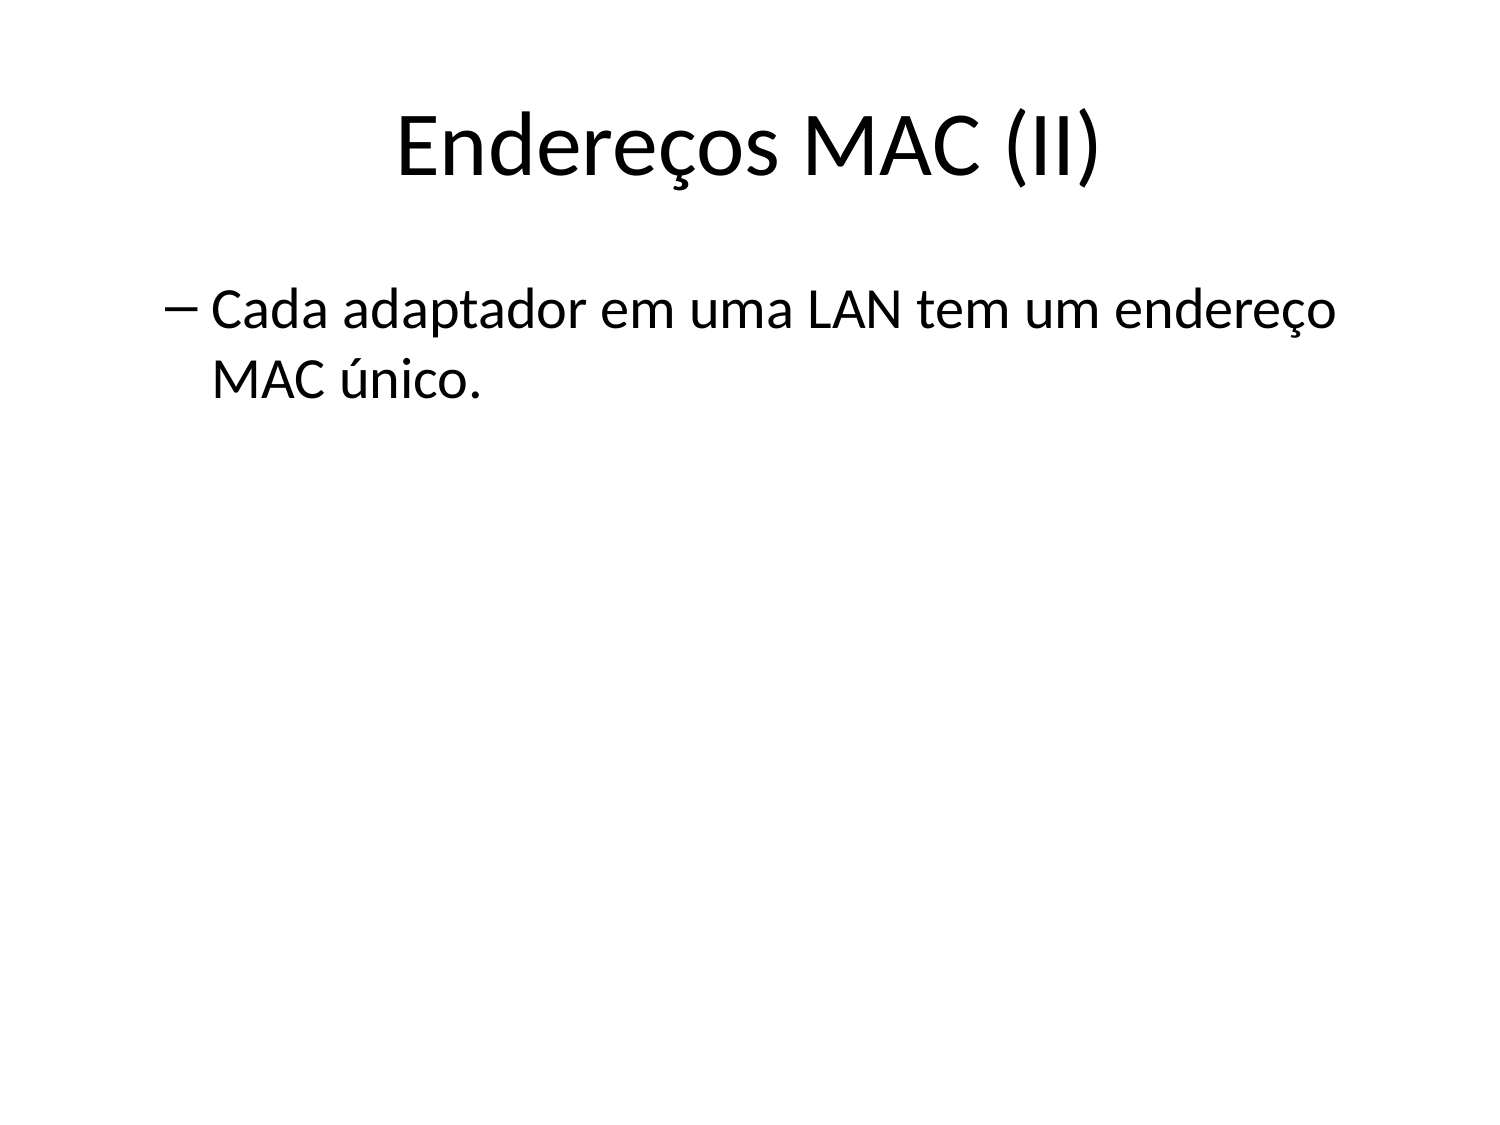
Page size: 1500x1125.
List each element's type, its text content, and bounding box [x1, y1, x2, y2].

title Endereços MAC (II) [75, 45, 1425, 233]
list Cada adaptador em uma LAN tem um endereço MAC único. [75, 262, 1425, 1005]
